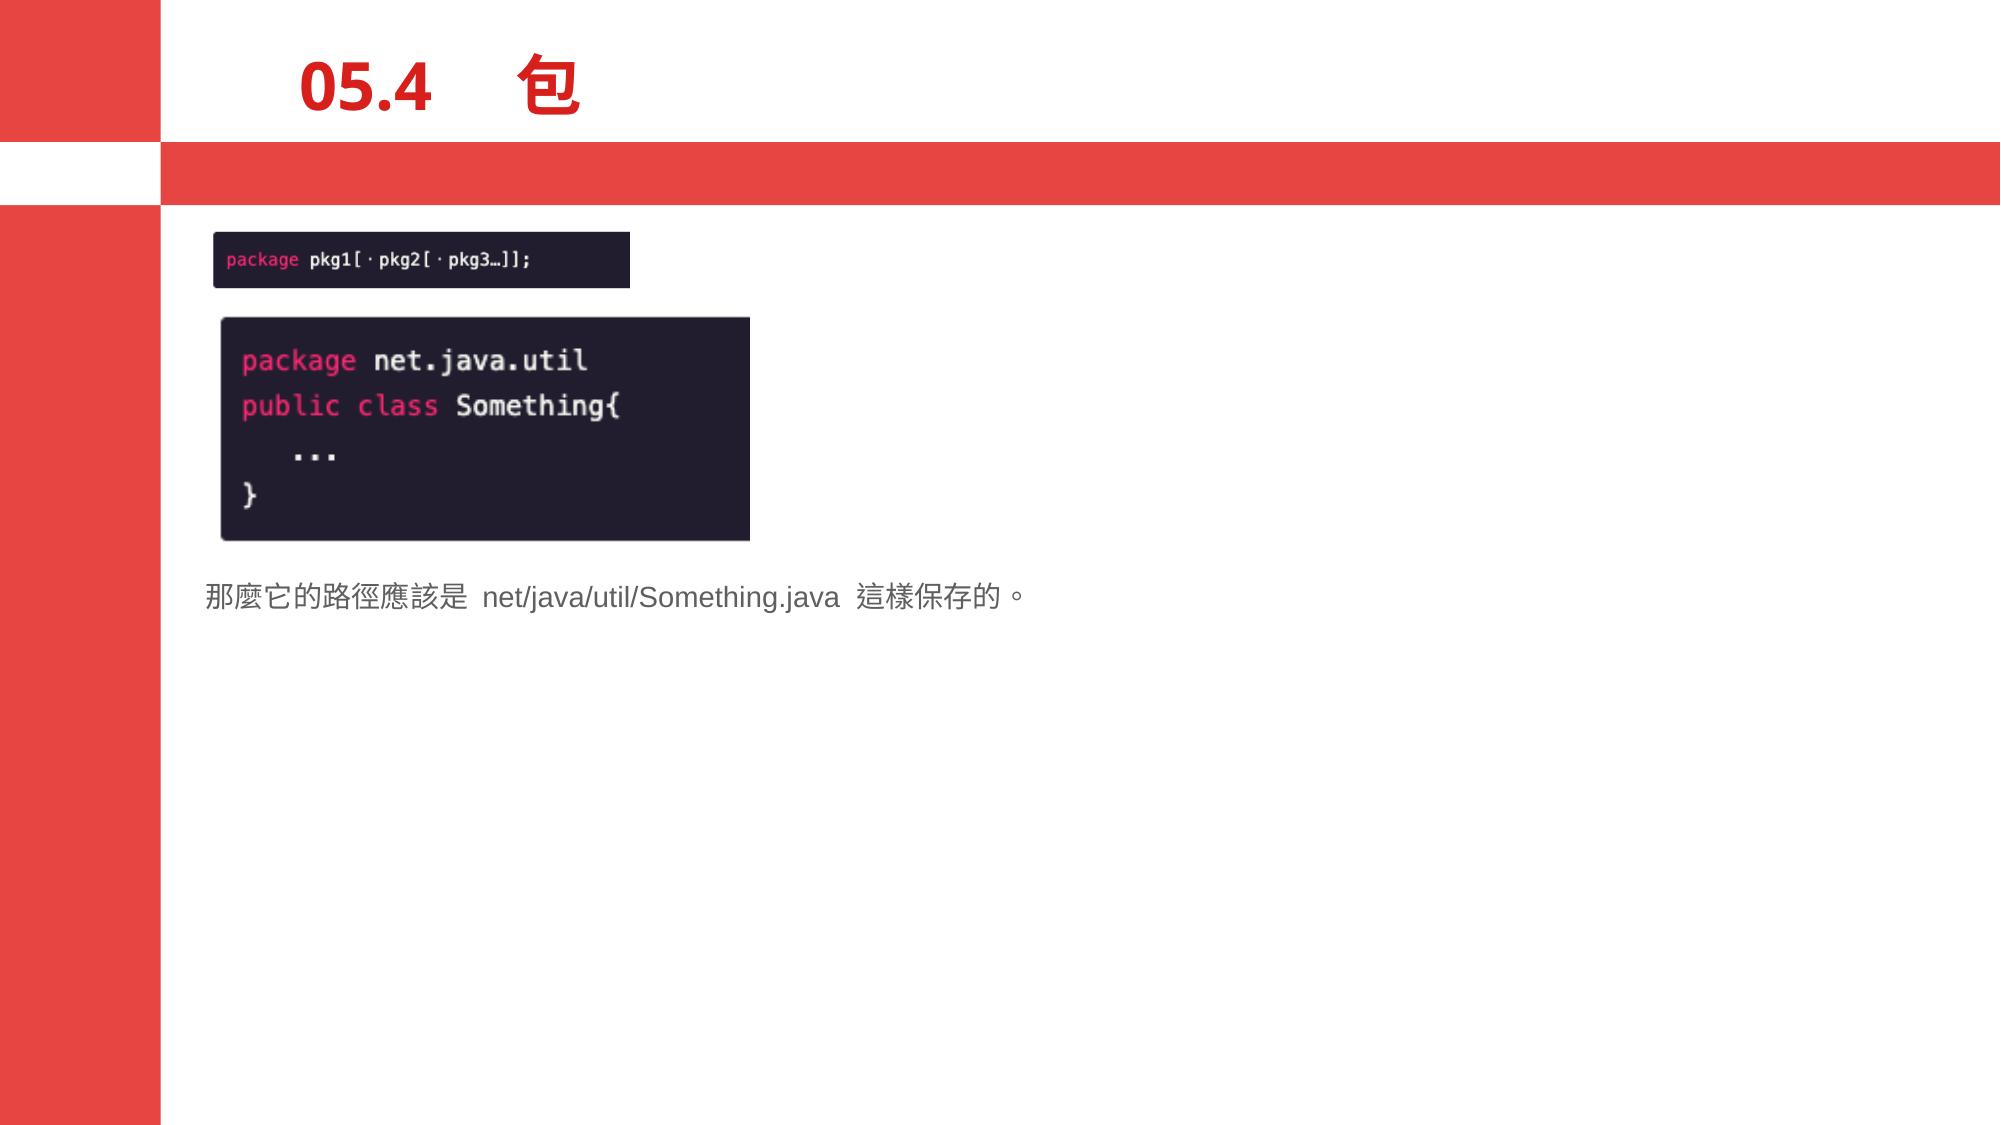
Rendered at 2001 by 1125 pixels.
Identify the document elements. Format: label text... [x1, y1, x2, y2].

picture [190, 222, 750, 561]
title 05.4 包 [201, 16, 1929, 133]
text_box 那麼它的路徑應該是 net/java/util/Something.java 這樣保存的。 [190, 560, 1929, 621]
